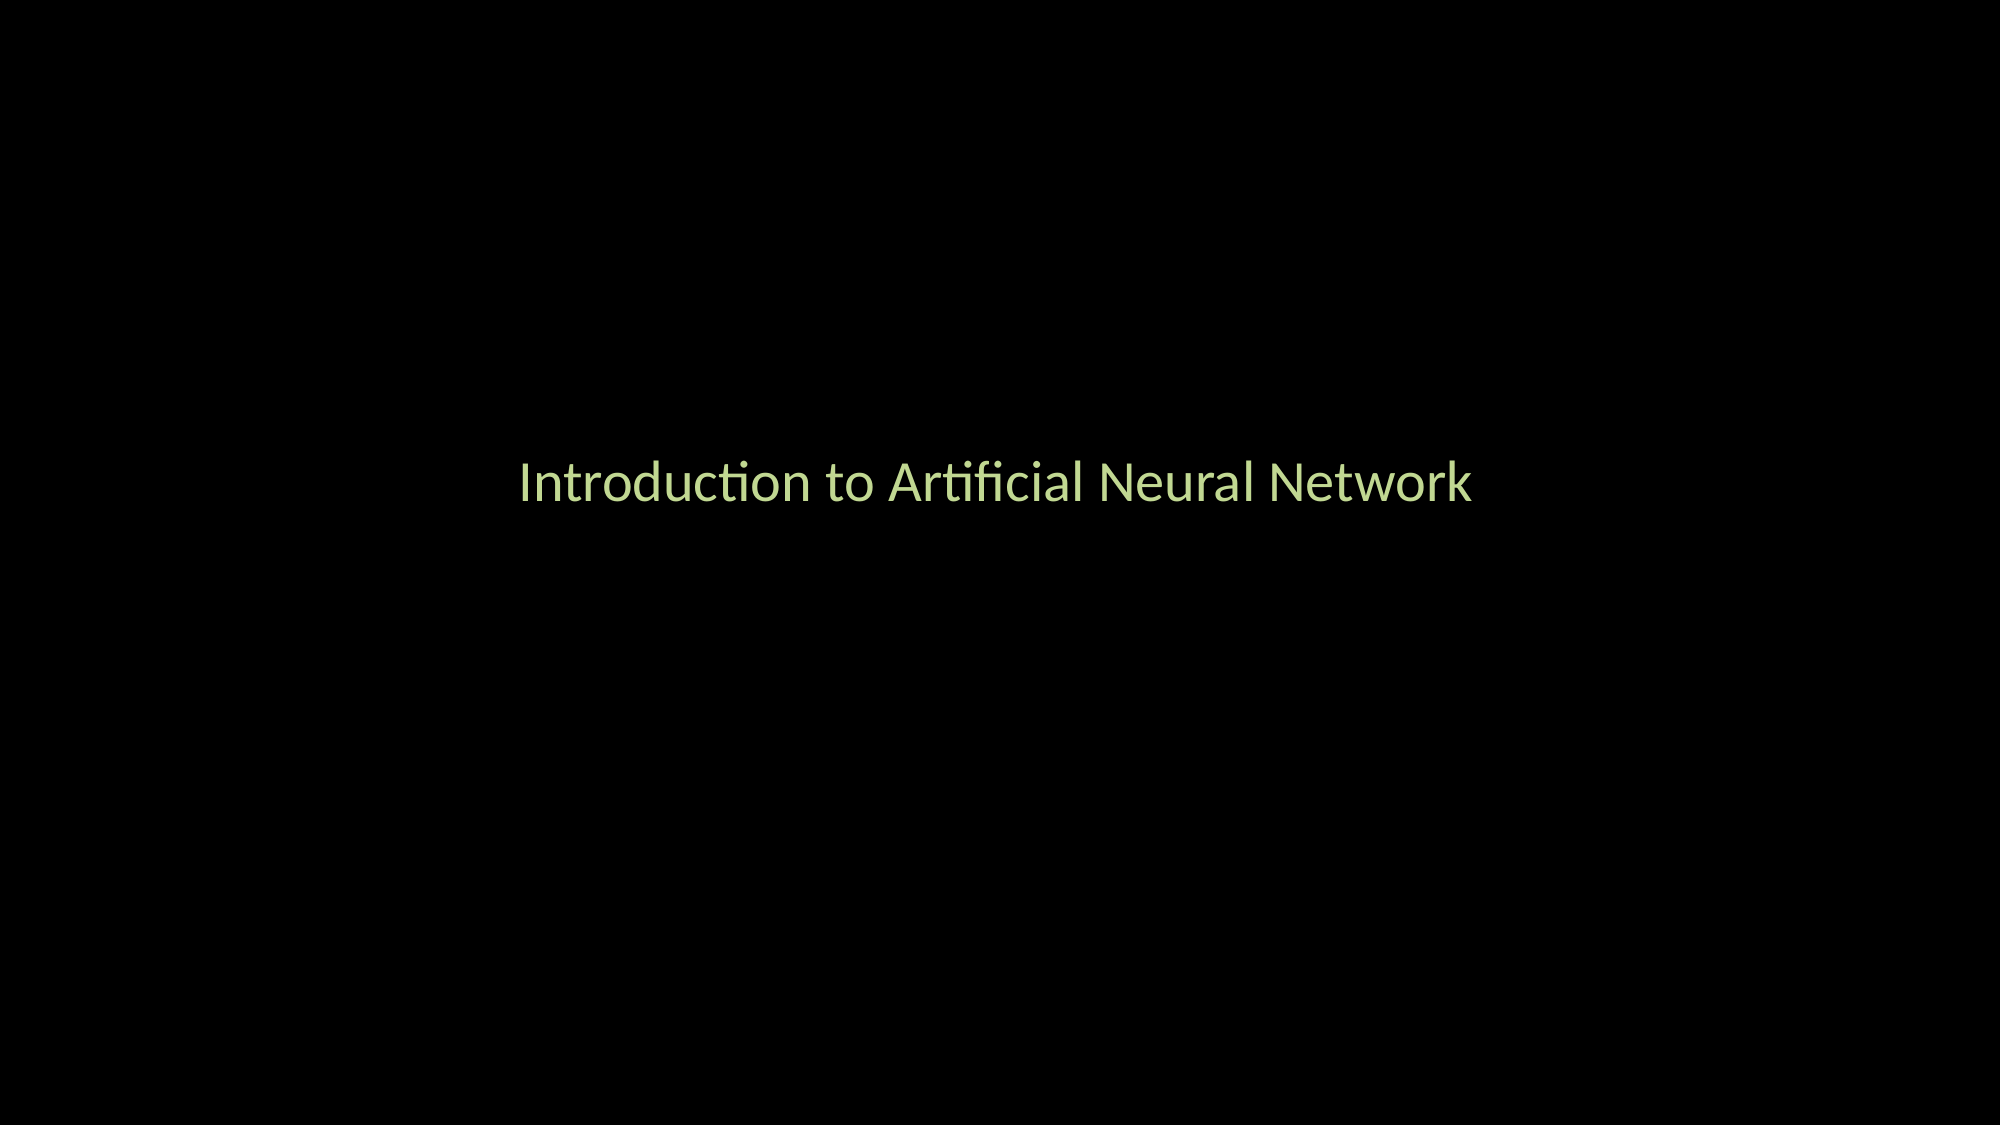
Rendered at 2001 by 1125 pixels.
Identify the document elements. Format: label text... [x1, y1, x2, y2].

text_box Introduction to Artificial Neural Network [503, 435, 1537, 521]
